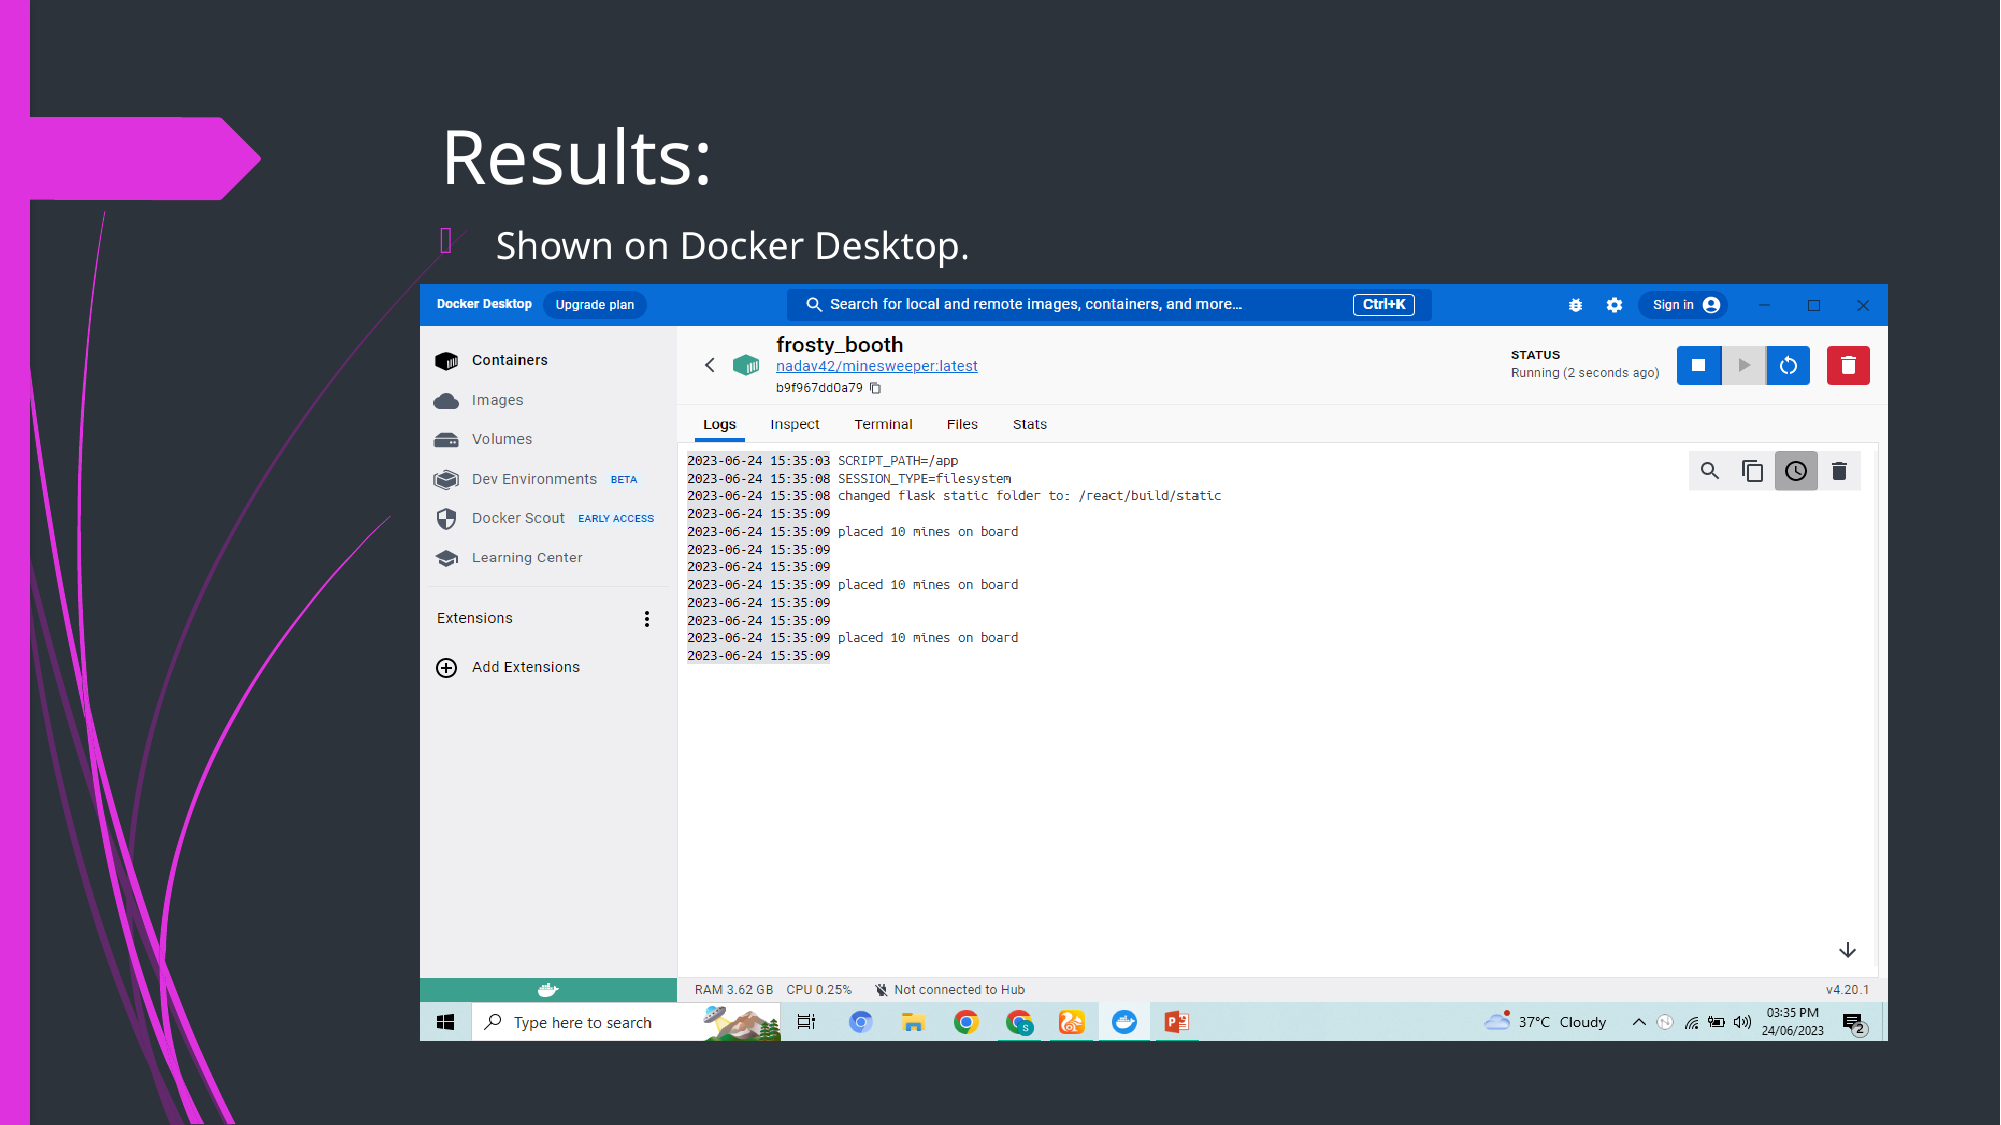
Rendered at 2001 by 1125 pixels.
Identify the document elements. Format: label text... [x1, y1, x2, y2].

list Shown on Docker Desktop. [424, 214, 1888, 284]
title Results: [425, 102, 1888, 214]
picture [419, 284, 1888, 1041]
